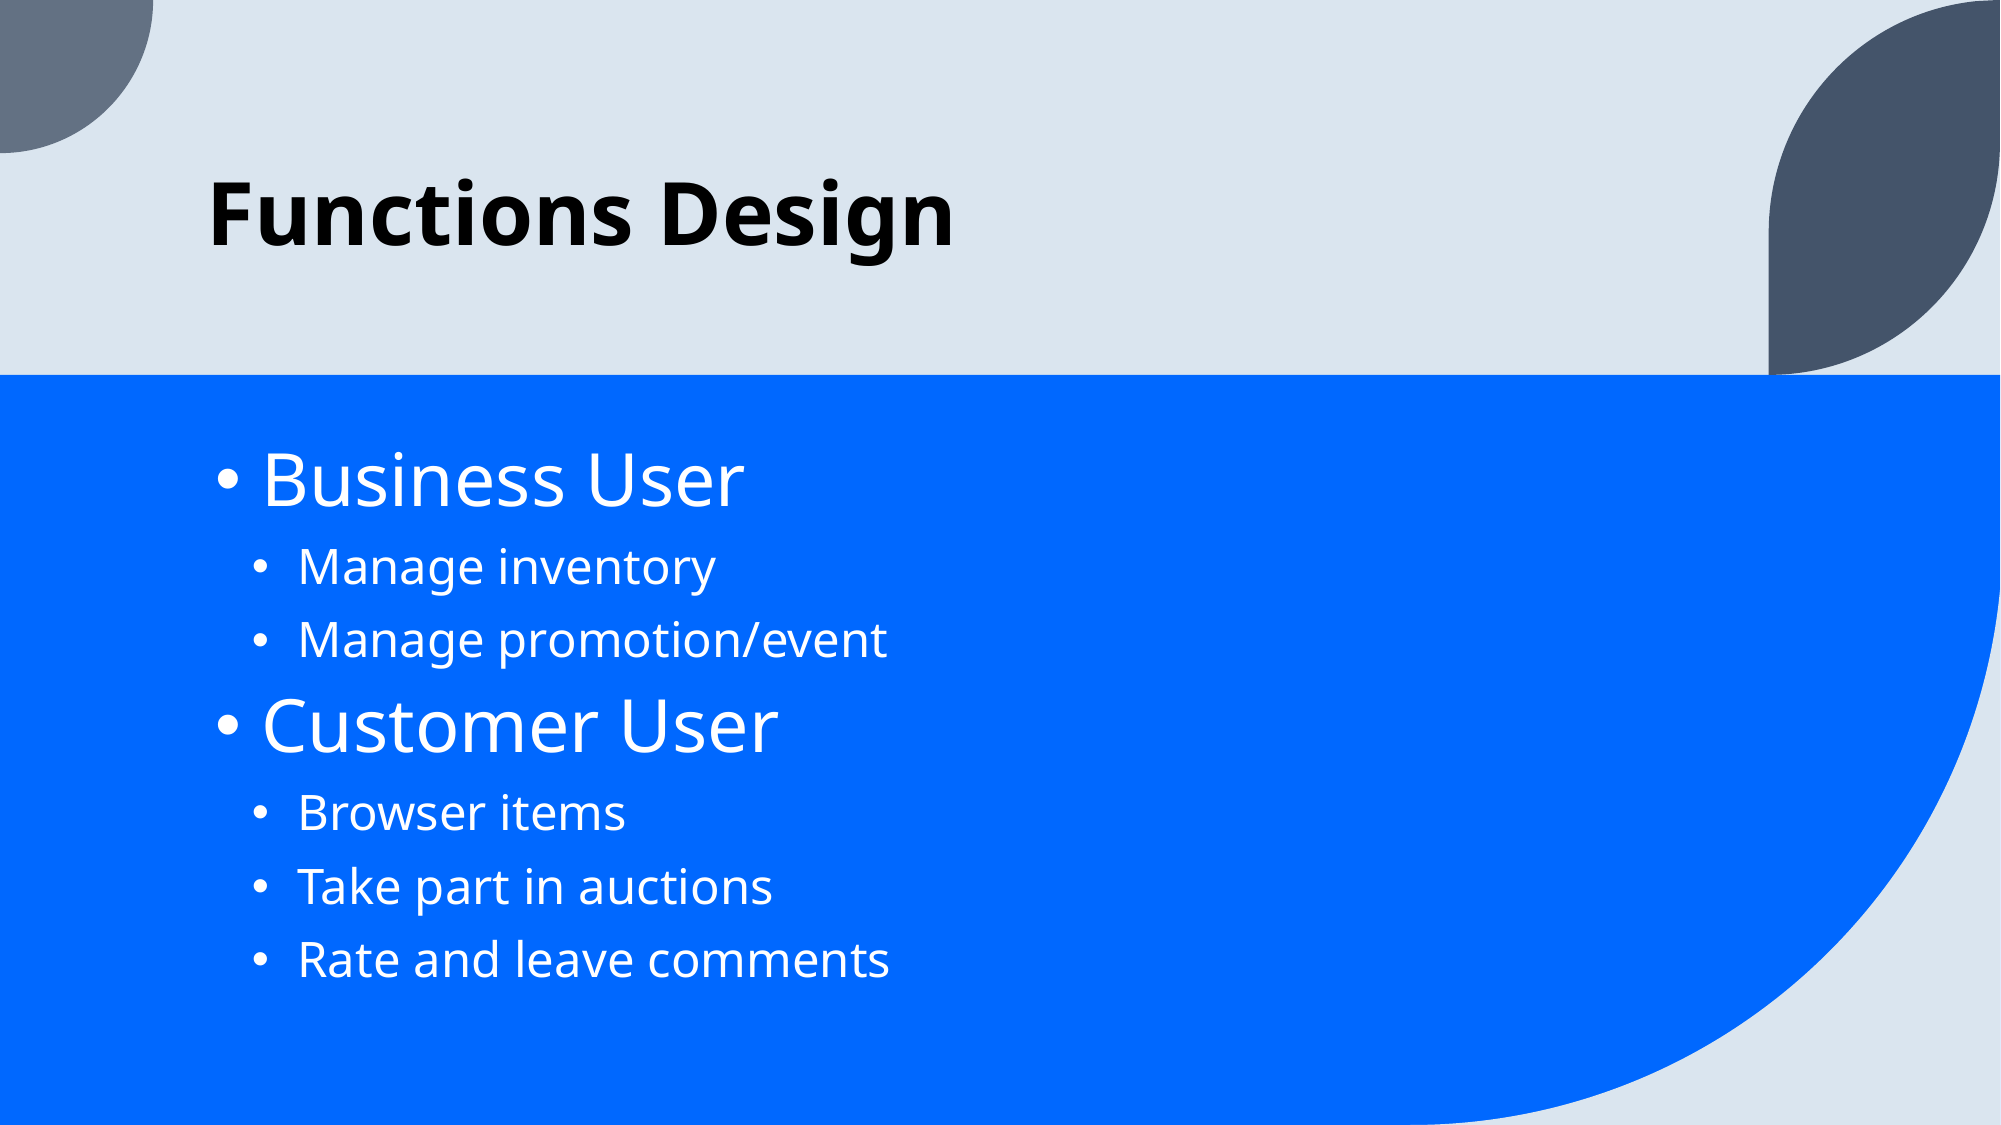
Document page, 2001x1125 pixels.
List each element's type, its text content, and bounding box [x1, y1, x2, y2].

list Business User Manage inventory Manage promotion/event Customer User Browser items Take part in auctions Rate and leave comments [191, 435, 1796, 999]
title Functions Design [191, 7, 1796, 270]
